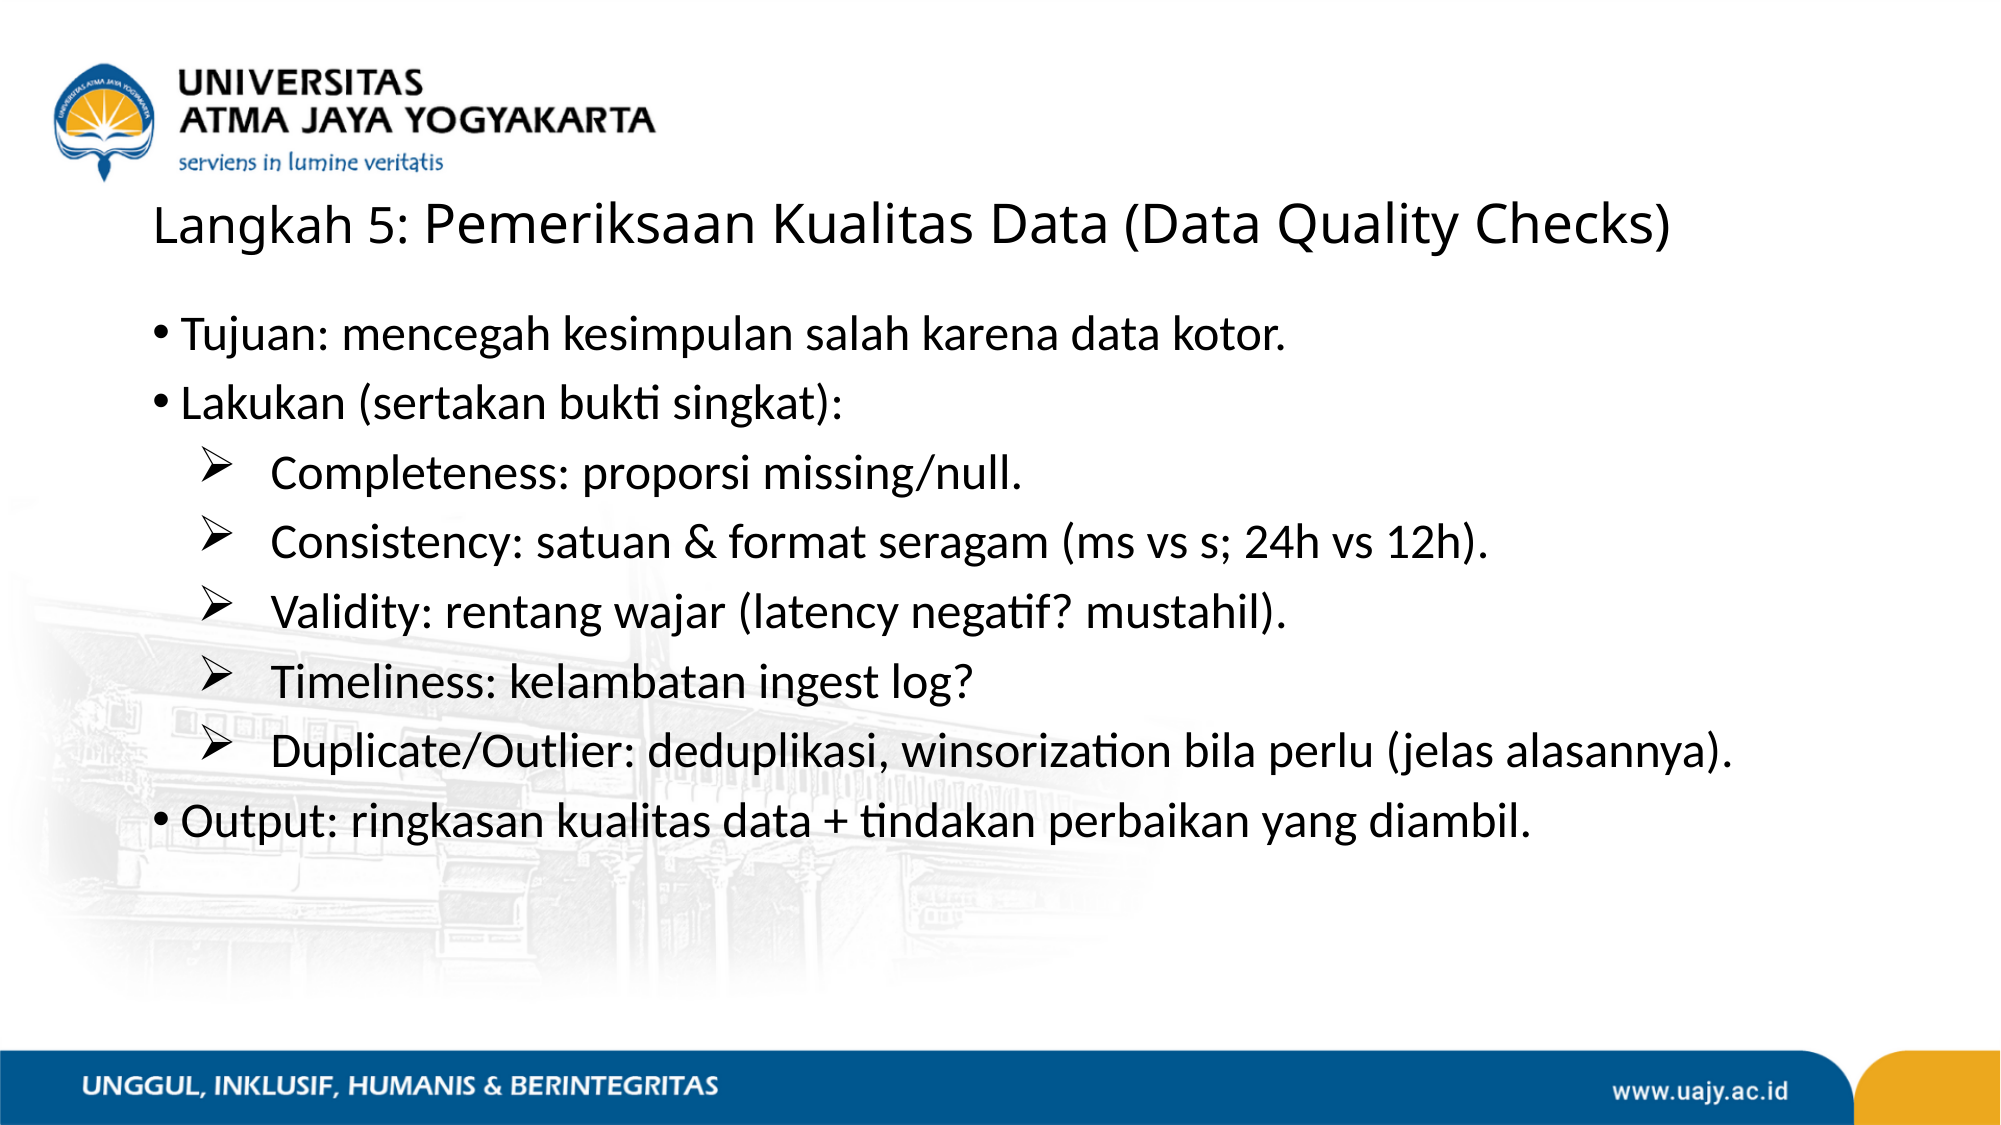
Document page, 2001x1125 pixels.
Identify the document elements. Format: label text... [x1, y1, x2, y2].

picture [0, 0, 2001, 1125]
title Langkah 5: Pemeriksaan Kualitas Data (Data Quality Checks) [137, 173, 1863, 278]
list Tujuan: mencegah kesimpulan salah karena data kotor. Lakukan (sertakan bukti singkat): Completeness: proporsi missing/null. Consistency: satuan & format seragam (ms vs s; 24h vs 12h). Validity: rentang wajar (latency negatif? mustahil). Timeliness: kelambatan ingest log? Duplicate/Outlier: deduplikasi, winsorization bila perlu (jelas alasannya). Output: ringkasan kualitas data + tindakan perbaikan yang diambil. [137, 299, 1934, 1014]
